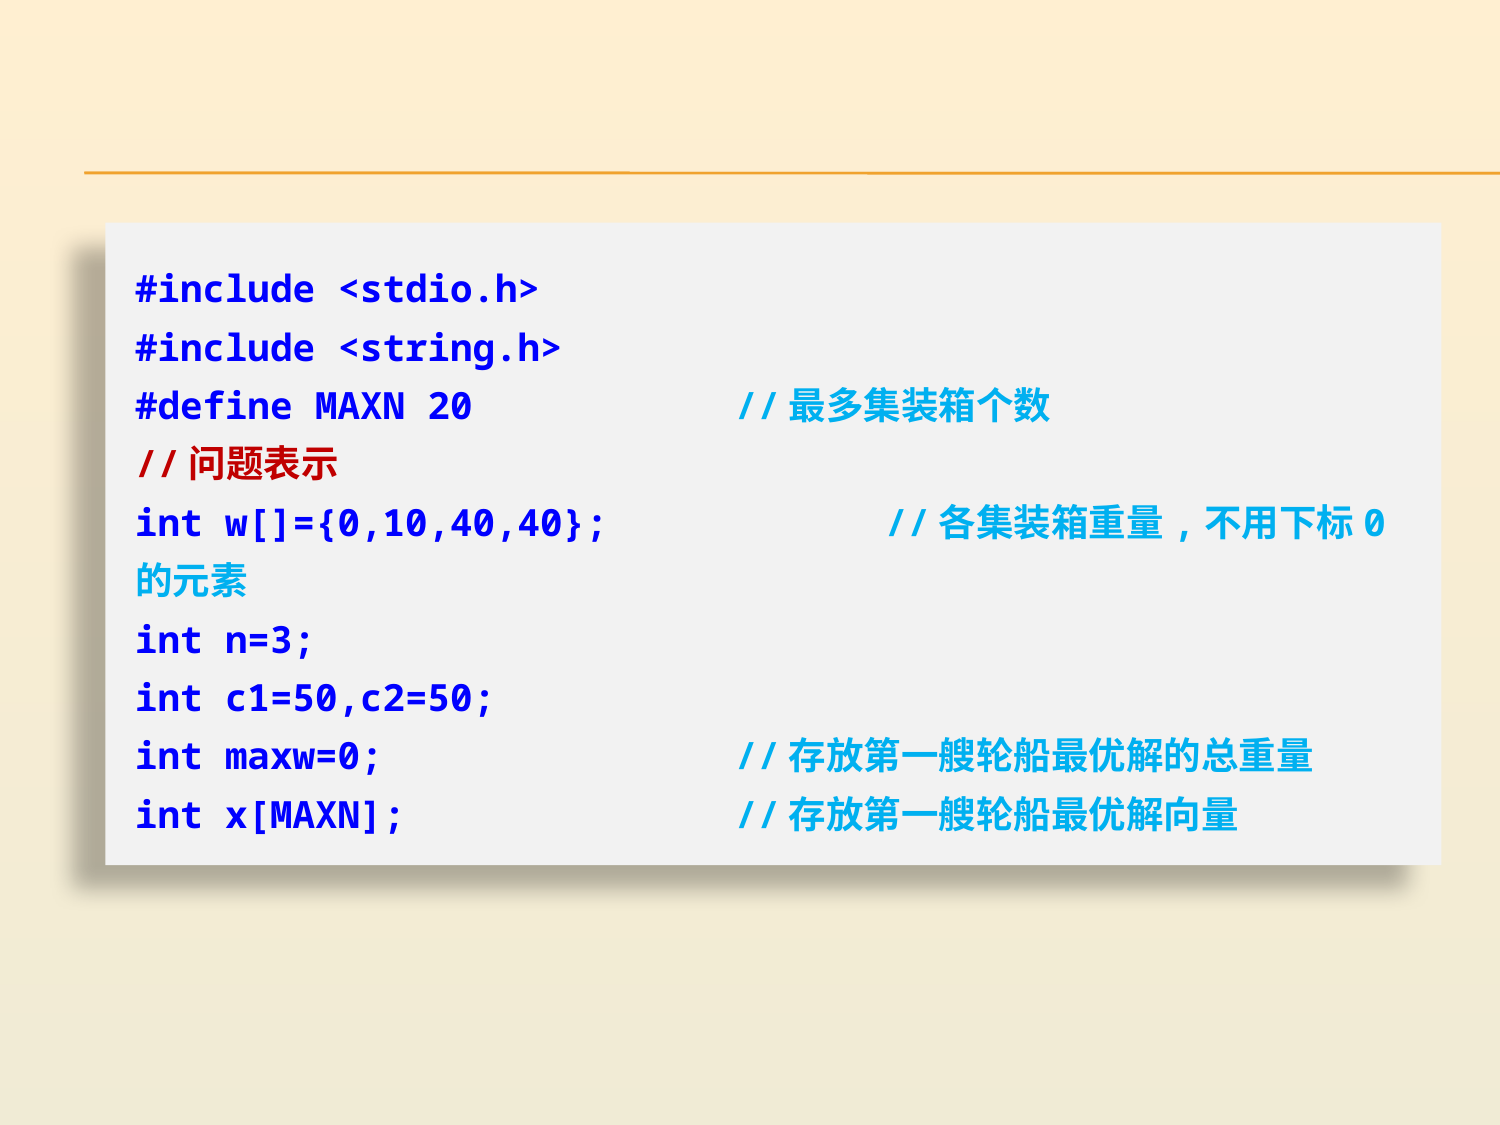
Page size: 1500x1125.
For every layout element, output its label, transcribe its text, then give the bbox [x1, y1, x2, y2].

text_box #include <stdio.h> #include <string.h> #define MAXN 20 //最多集装箱个数 //问题表示 int w[]={0,10,40,40}; //各集装箱重量,不用下标0的元素 int n=3; int c1=50,c2=50; int maxw=0; //存放第一艘轮船最优解的总重量 int x[MAXN]; //存放第一艘轮船最优解向量 [105, 222, 1442, 866]
